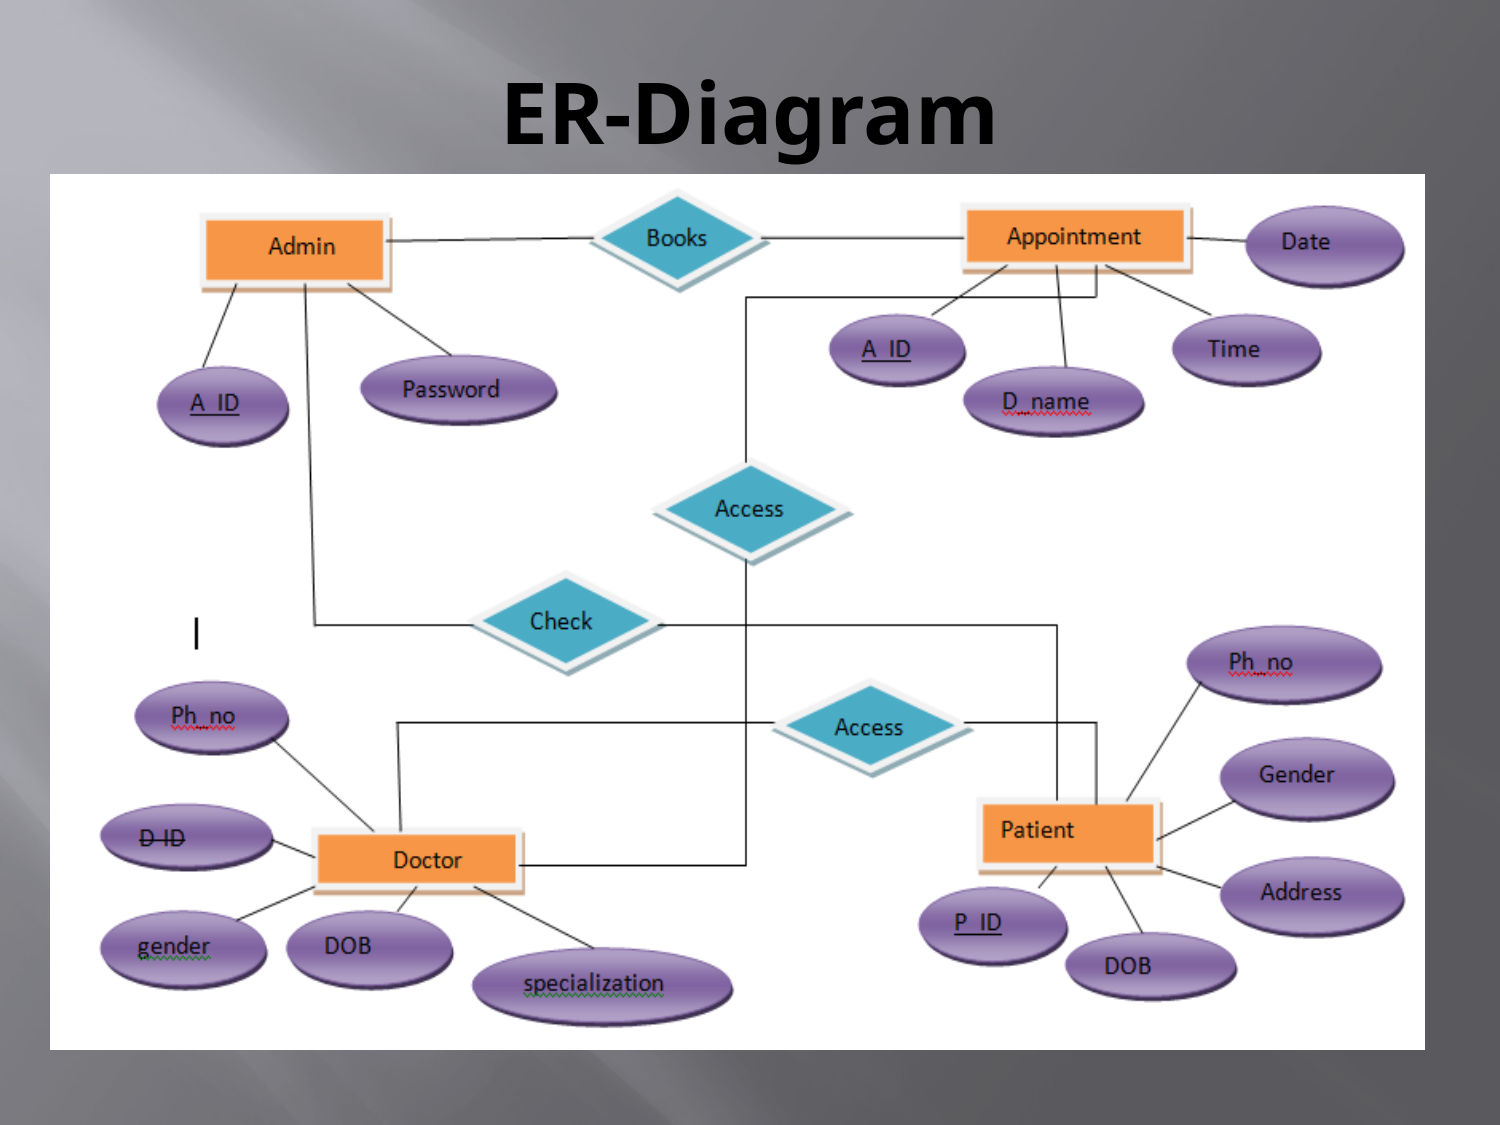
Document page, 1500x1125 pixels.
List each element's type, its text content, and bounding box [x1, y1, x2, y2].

title ER-Diagram [75, 45, 1425, 174]
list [49, 174, 1426, 1051]
